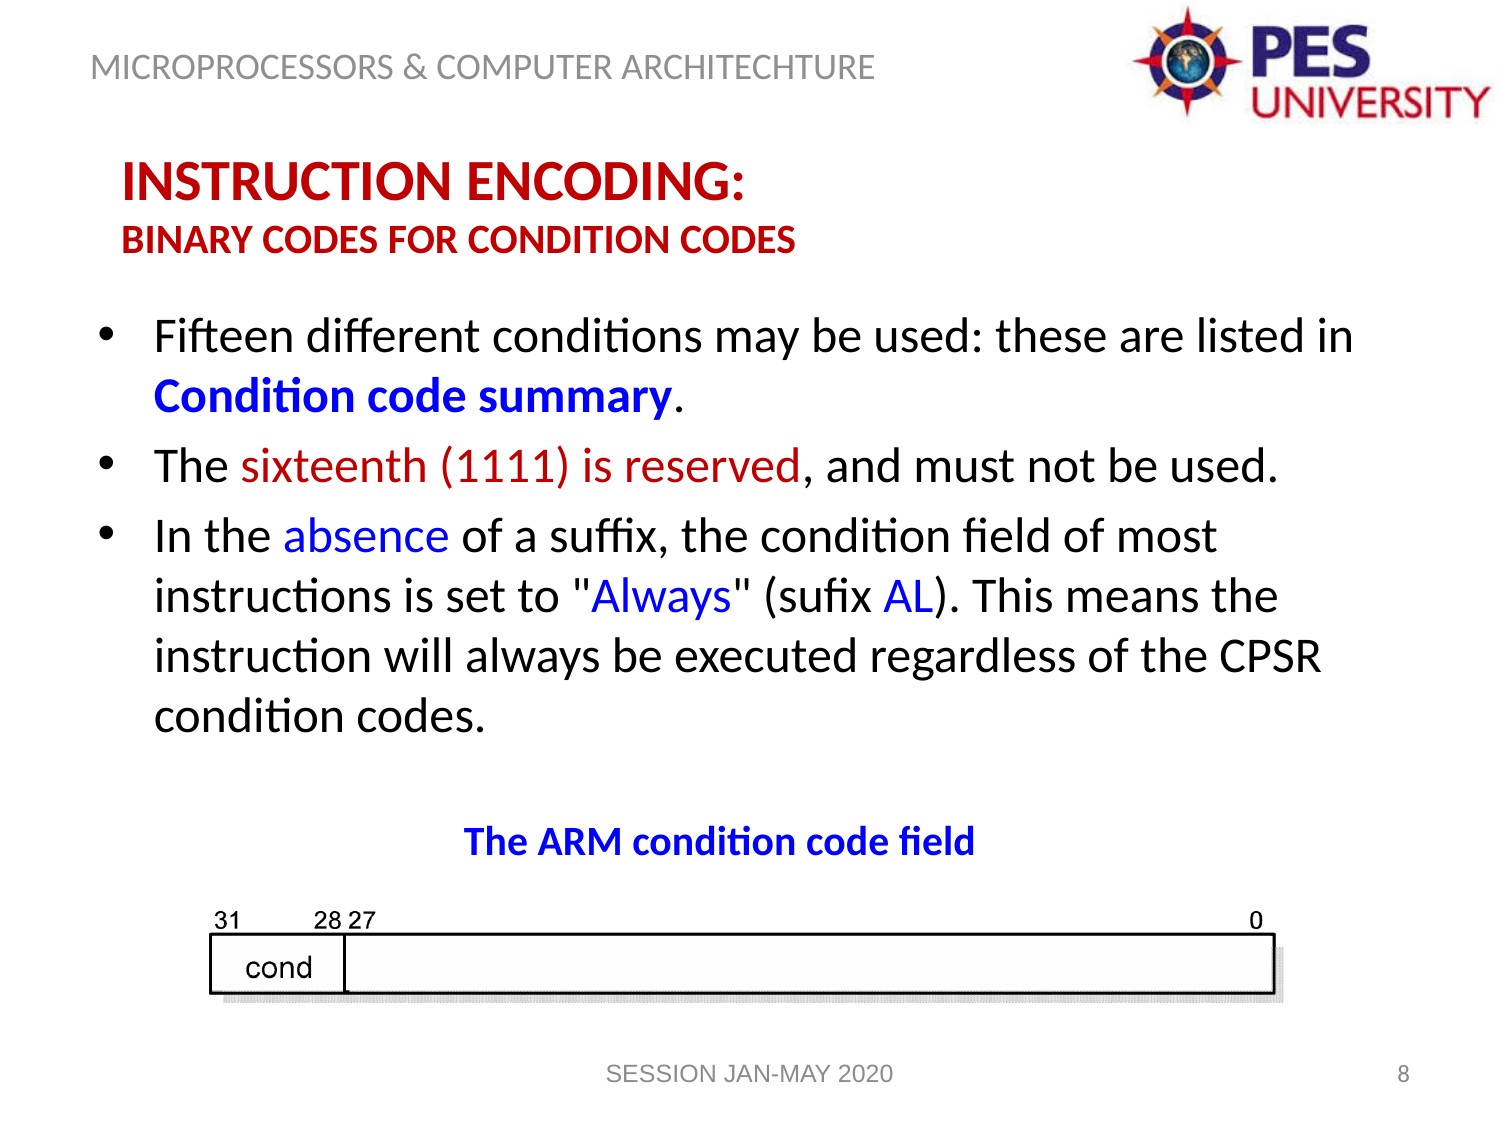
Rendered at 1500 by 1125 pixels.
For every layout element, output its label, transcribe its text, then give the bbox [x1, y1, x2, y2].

text_box Instruction Encoding: Binary codes for Condition Codes [106, 155, 1331, 248]
text_box SESSION JAN-MAY 2020 [496, 1042, 1003, 1103]
picture [197, 885, 1300, 1019]
text_box 8 [1074, 1042, 1425, 1103]
text_box Fifteen different conditions may be used: these are listed in Condition code summary. The sixteenth (1111) is reserved, and must not be used. In the absence of a suffix, the condition field of most instructions is set to "Always" (sufix AL). This means the instruction will always be executed regardless of the CPSR condition codes. The ARM condition code field [82, 295, 1445, 933]
picture [1122, 0, 1500, 130]
